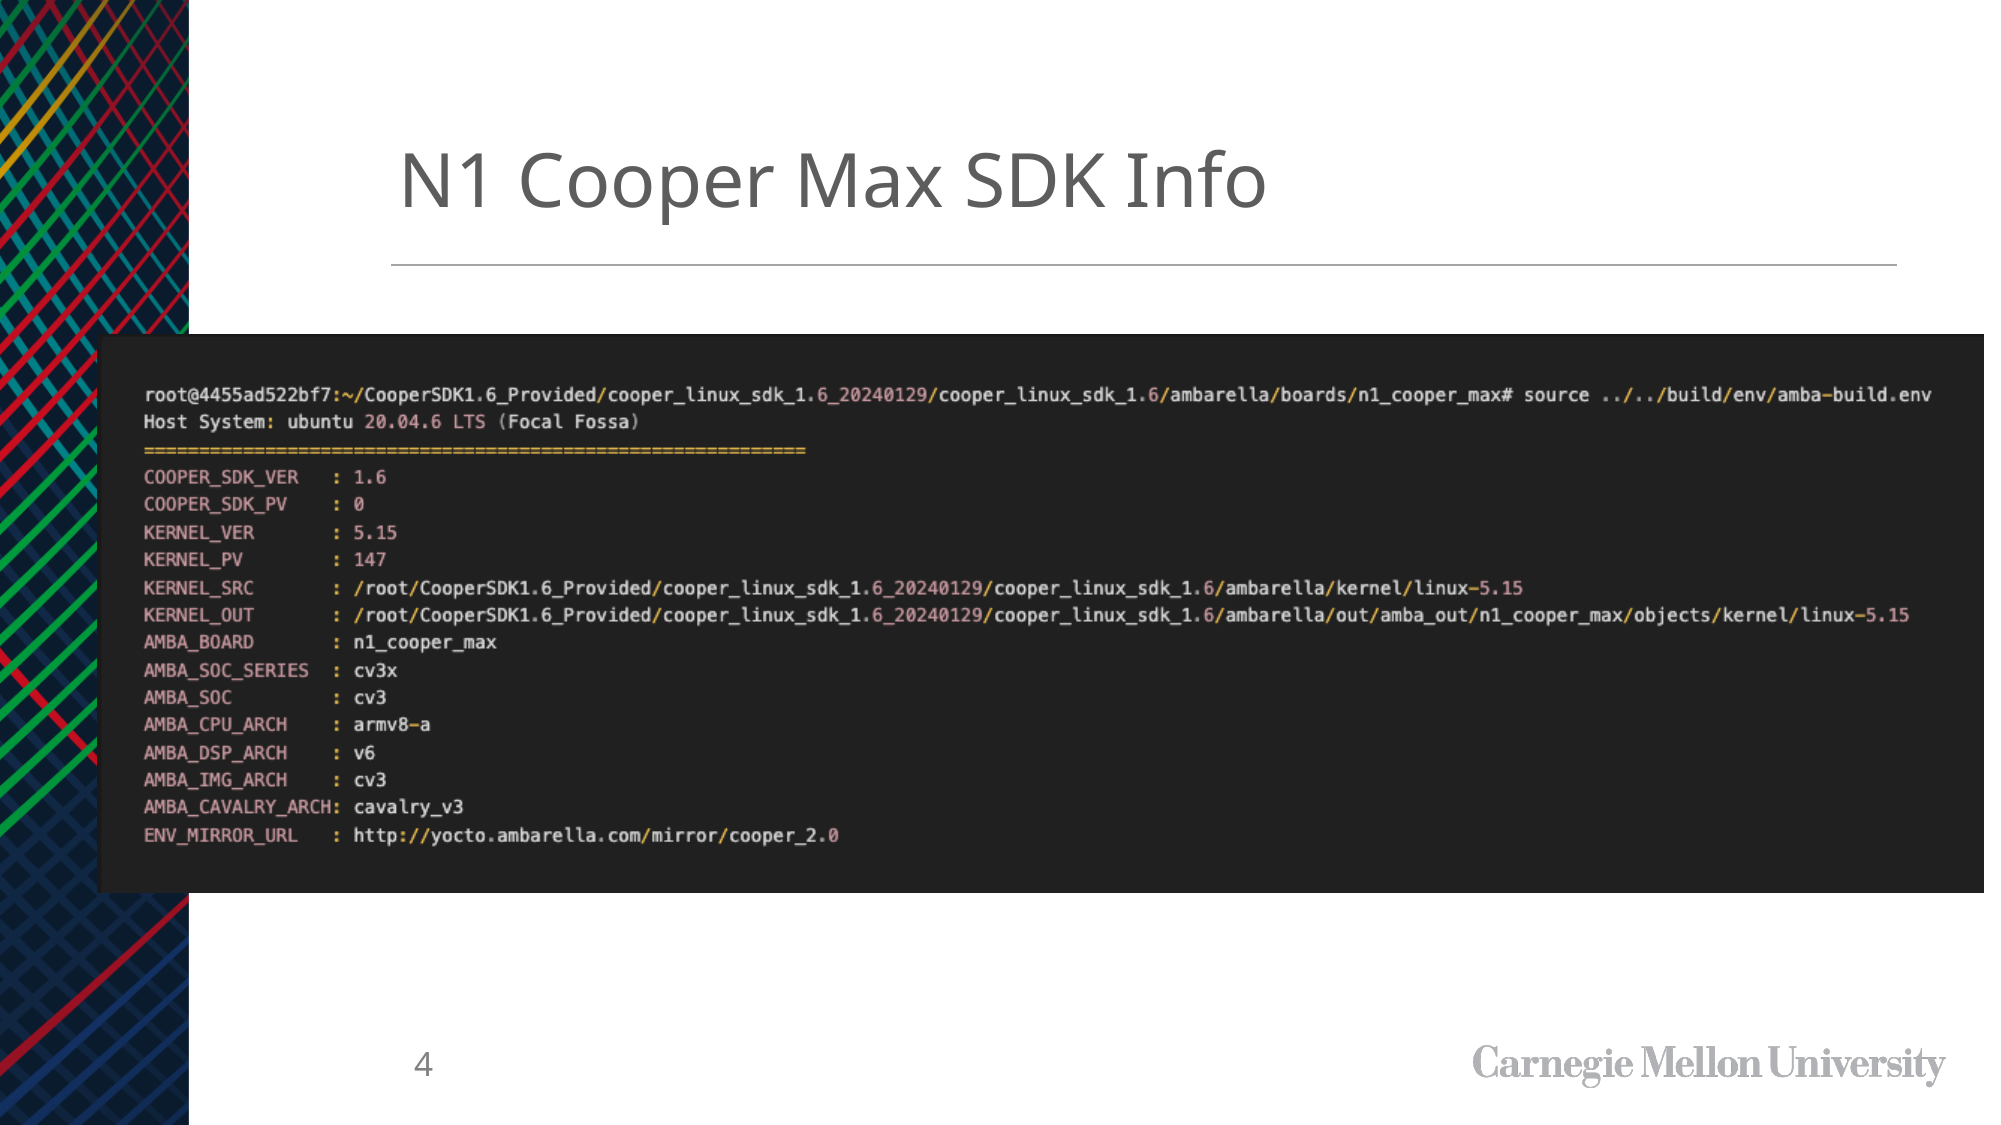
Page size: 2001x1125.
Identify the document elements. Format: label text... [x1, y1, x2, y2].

picture [0, 0, 1984, 1125]
picture [1473, 1045, 1946, 1088]
slide_number ‹#› [383, 904, 441, 1125]
list N1 Cooper Max SDK Info [391, 130, 1357, 237]
